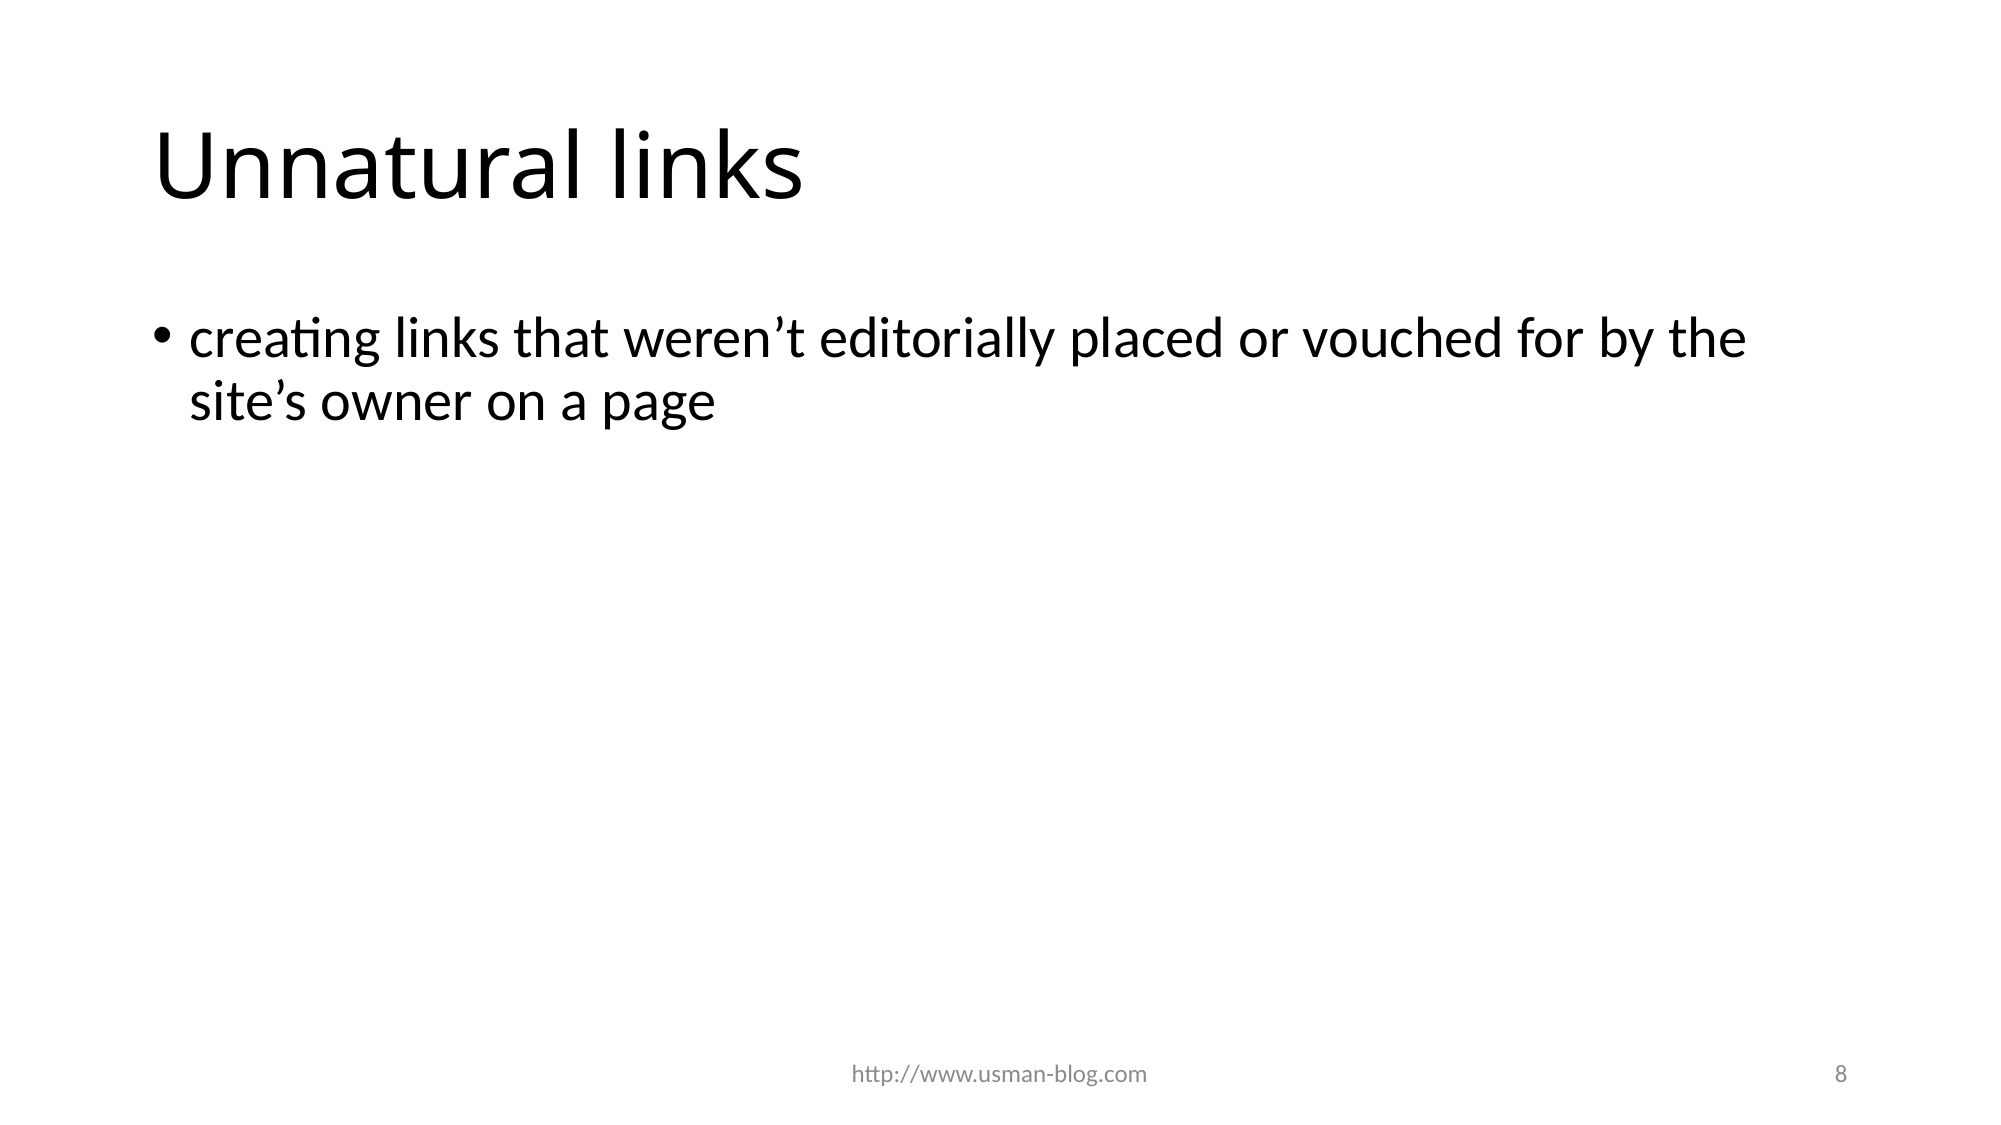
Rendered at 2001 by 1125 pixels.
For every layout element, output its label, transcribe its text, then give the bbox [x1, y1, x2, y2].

footer http://www.usman-blog.com [662, 1042, 1338, 1103]
slide_number 8 [1412, 1042, 1863, 1103]
list creating links that weren’t editorially placed or vouched for by the site’s owner on a page [137, 299, 1863, 1014]
title Unnatural links [137, 59, 1863, 278]
